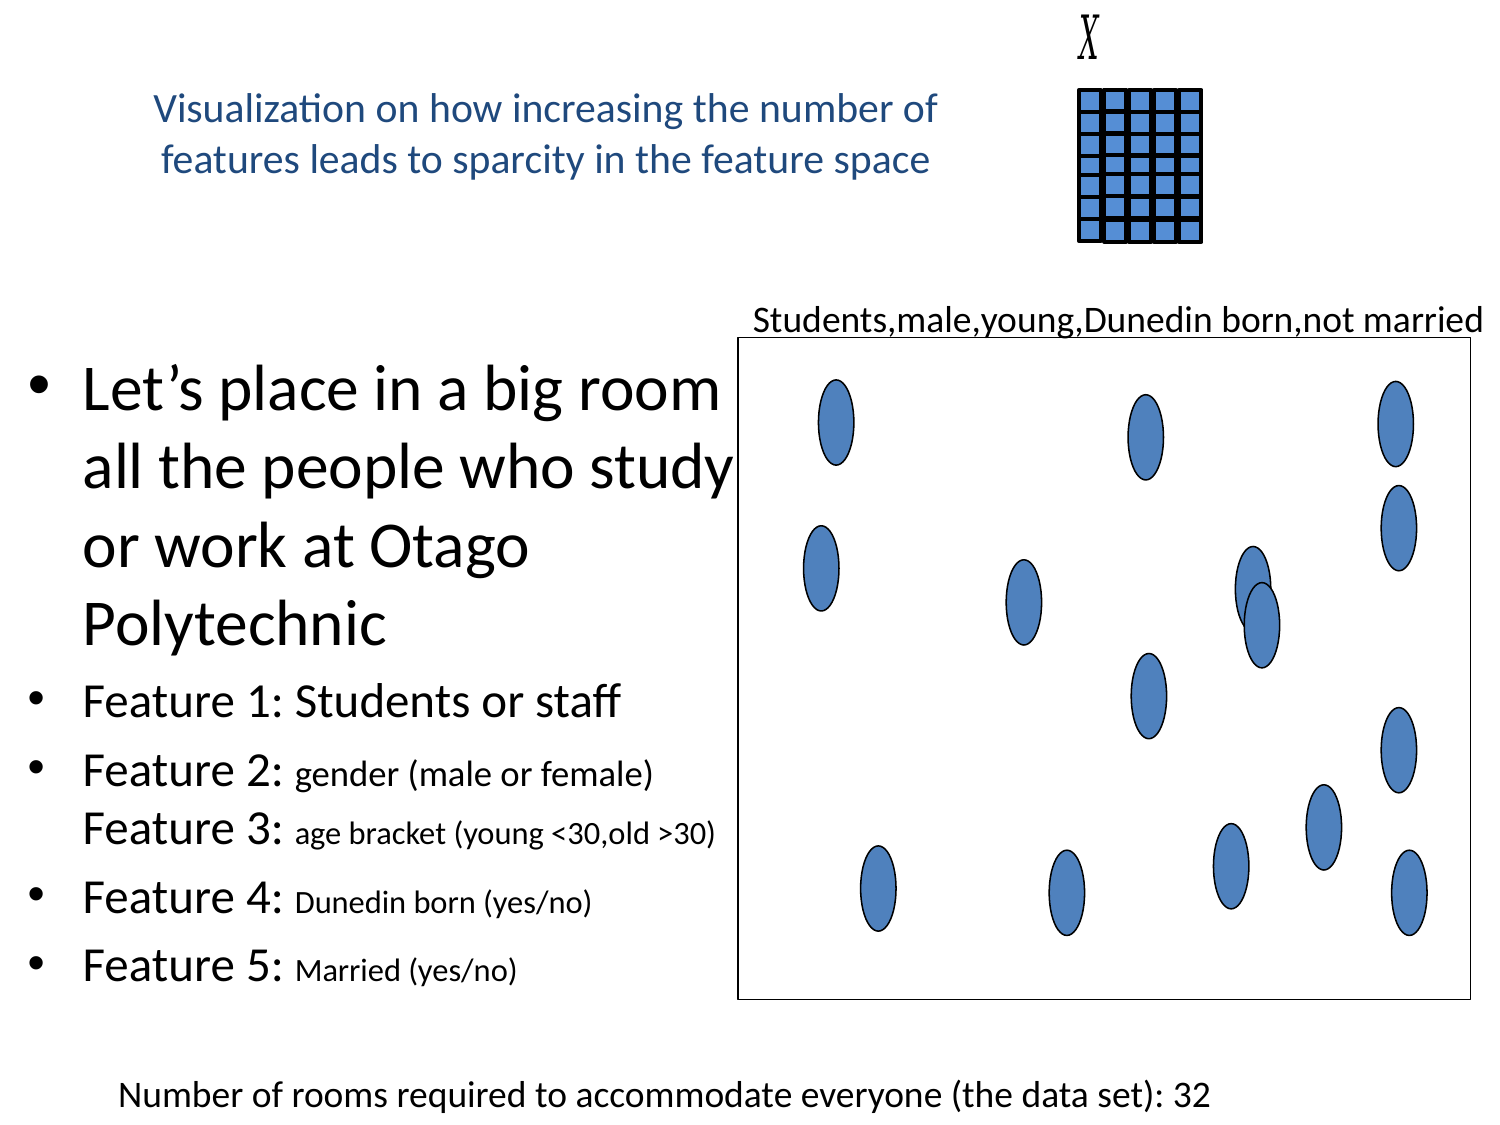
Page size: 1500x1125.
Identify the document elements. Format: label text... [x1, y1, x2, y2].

text_box [1129, 174, 1152, 196]
text_box [1154, 133, 1177, 155]
text_box [1179, 155, 1202, 174]
text_box Let’s place in a big room all the people who study or work at Otago Polytechnic Feature 1: Students or staff Feature 2: gender (male or female) Feature 3: age bracket (young <30,old >30) Feature 4: Dunedin born (yes/no) Feature 5: Married (yes/no) [12, 337, 762, 1000]
text_box [1104, 111, 1127, 133]
text_box [1078, 218, 1101, 241]
text_box [1154, 219, 1177, 243]
text_box [1078, 90, 1101, 112]
text_box [1179, 174, 1202, 196]
text_box [1078, 134, 1101, 155]
text_box [1154, 89, 1177, 111]
text_box [762, 348, 1471, 1000]
text_box [1129, 155, 1152, 174]
text_box [1154, 196, 1177, 219]
text_box [1129, 89, 1152, 111]
text_box [1179, 196, 1202, 219]
text_box [1179, 89, 1202, 111]
text_box [1078, 155, 1101, 174]
text_box [1154, 155, 1177, 174]
text_box [1154, 111, 1177, 133]
text_box [1104, 133, 1127, 155]
text_box [1104, 89, 1127, 111]
text_box [1129, 196, 1152, 219]
text_box Students,male,young,Dunedin born,not married [738, 287, 1500, 348]
text_box [1104, 219, 1127, 242]
text_box [1078, 196, 1101, 218]
text_box [1078, 174, 1101, 196]
text_box [1104, 196, 1127, 219]
text_box [1179, 111, 1202, 133]
text_box [1129, 133, 1152, 155]
text_box Visualization on how increasing the number of features leads to sparcity in the feature space [74, 78, 1017, 185]
text_box [1104, 155, 1127, 174]
text_box [1179, 219, 1202, 243]
text_box [1129, 219, 1152, 243]
text_box [1179, 133, 1202, 155]
text_box [1129, 111, 1152, 133]
text_box [1104, 174, 1127, 196]
text_box Number of rooms required to accommodate everyone (the data set): 32 [103, 1063, 1420, 1123]
text_box [1154, 174, 1177, 196]
text_box [1078, 112, 1101, 134]
